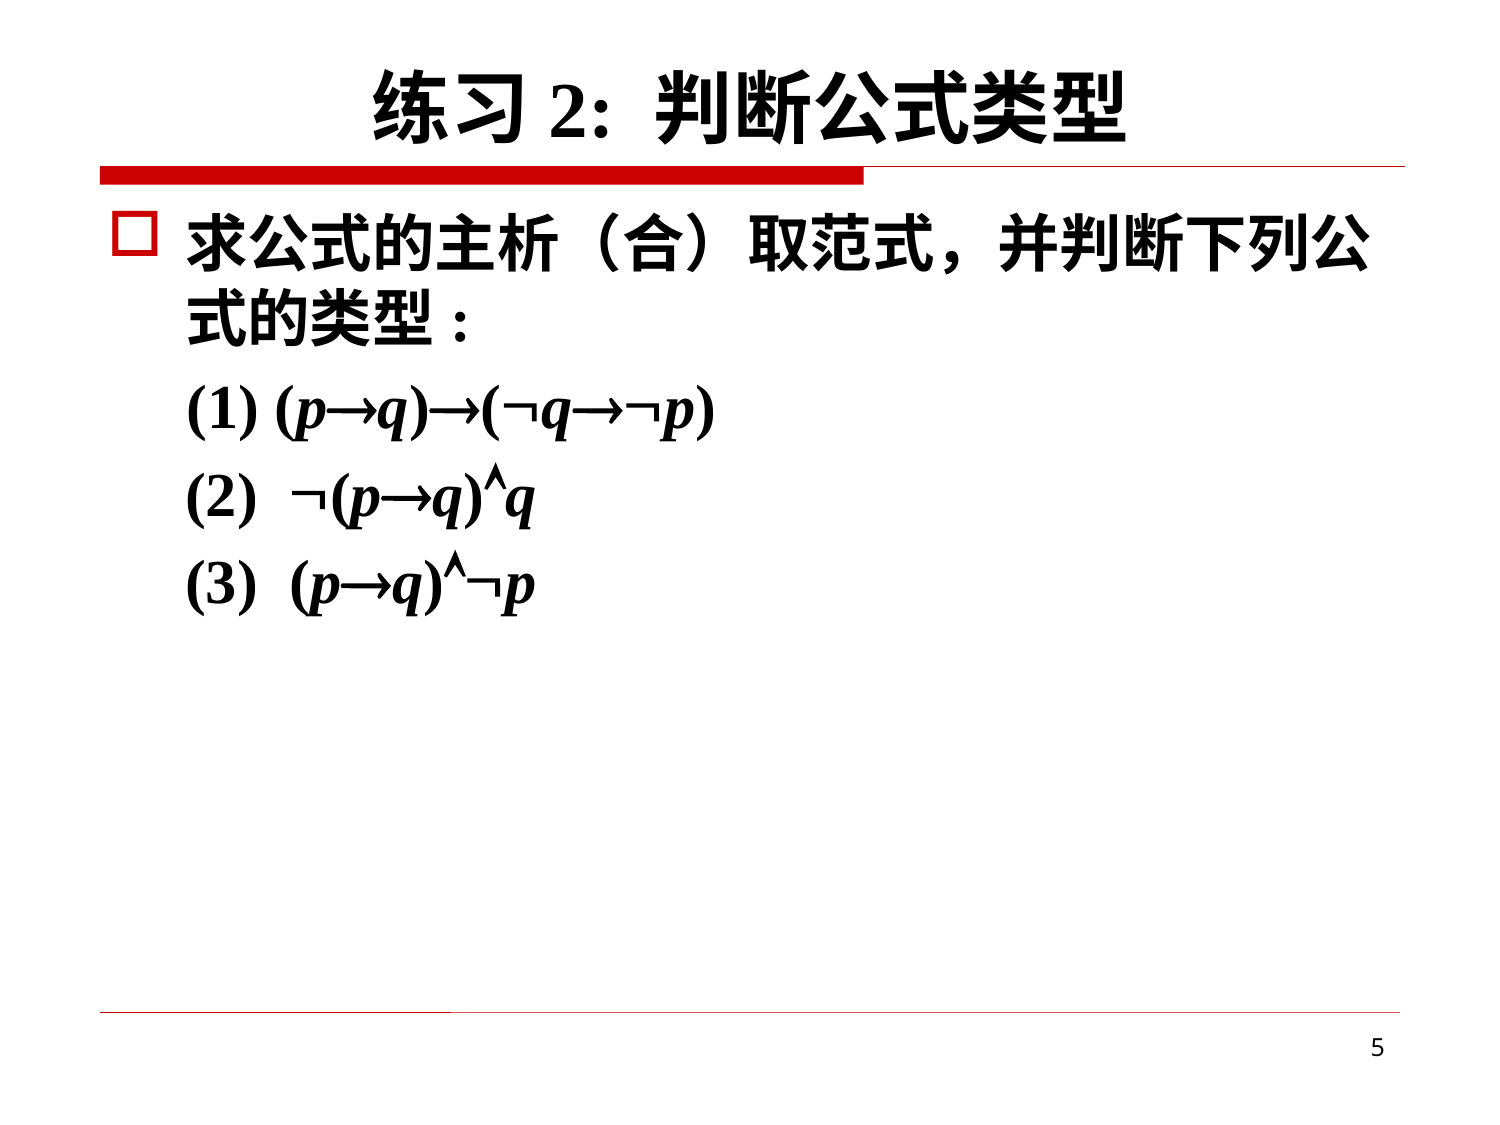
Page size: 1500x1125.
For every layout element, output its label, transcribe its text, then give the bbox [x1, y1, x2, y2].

slide_number 5 [1074, 1024, 1401, 1103]
list 求公式的主析（合）取范式，并判断下列公式的类型: (1) (pq)(qp) (2) (pq)q (3) (pq)p [92, 196, 1406, 988]
title 练习2: 判断公式类型 [94, 31, 1407, 161]
